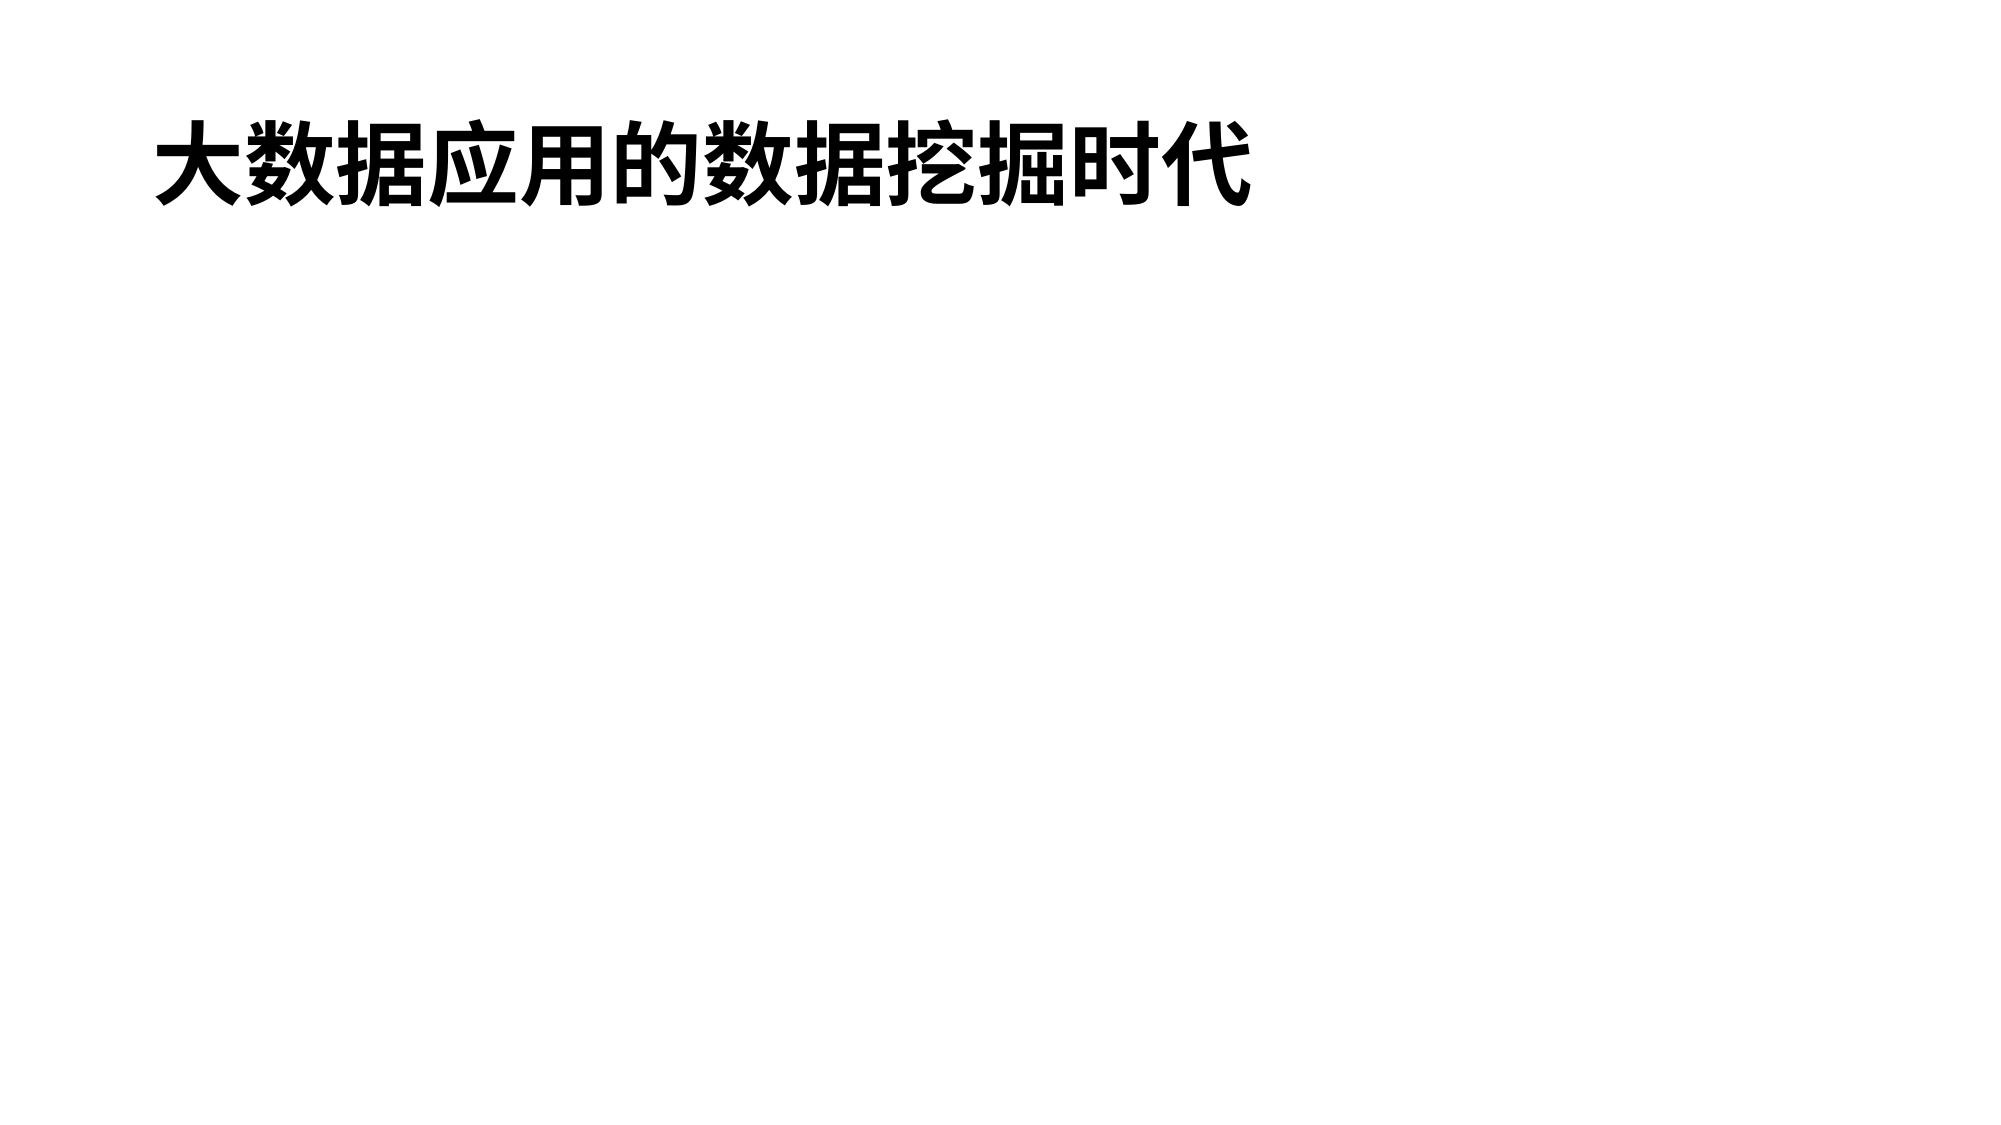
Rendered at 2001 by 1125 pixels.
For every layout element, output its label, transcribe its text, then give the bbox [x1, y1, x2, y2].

title 大数据应用的数据挖掘时代 [137, 59, 1863, 278]
